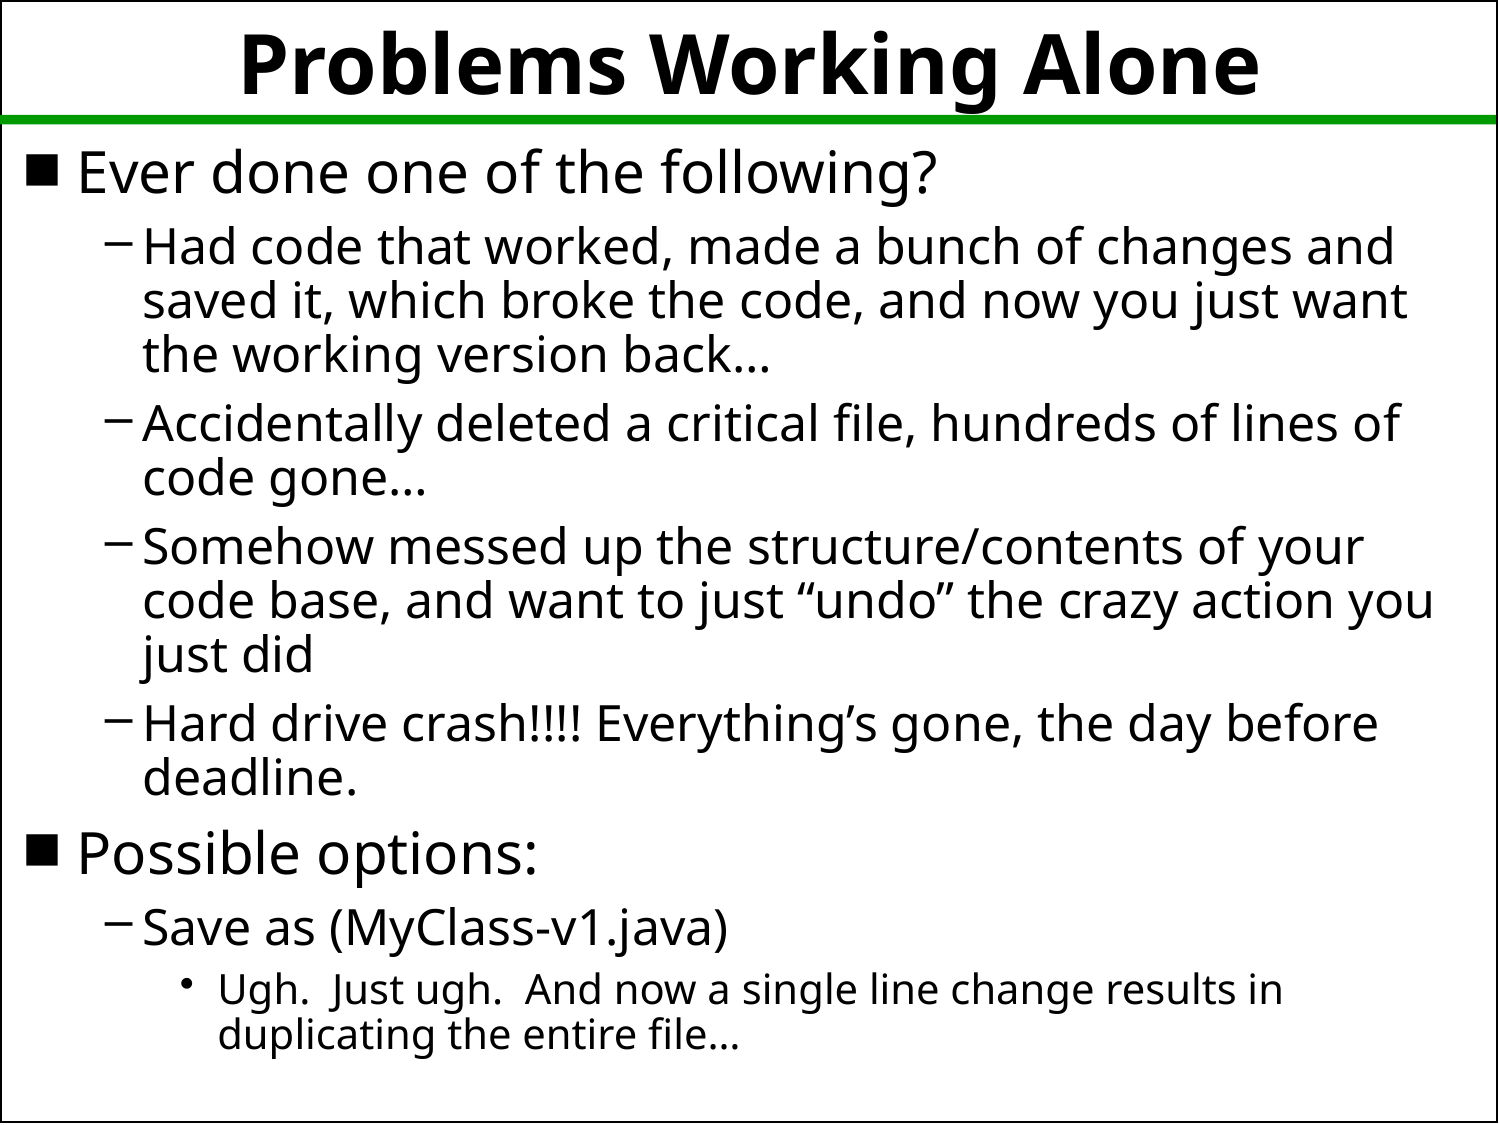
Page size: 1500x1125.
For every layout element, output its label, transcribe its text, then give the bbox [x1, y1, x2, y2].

title Problems Working Alone [7, 15, 1493, 120]
list Ever done one of the following? Had code that worked, made a bunch of changes and saved it, which broke the code, and now you just want the working version back… Accidentally deleted a critical file, hundreds of lines of code gone… Somehow messed up the structure/contents of your code base, and want to just “undo” the crazy action you just did Hard drive crash!!!! Everything’s gone, the day before deadline. Possible options: Save as (MyClass-v1.java) Ugh. Just ugh. And now a single line change results in duplicating the entire file… [14, 136, 1486, 1077]
